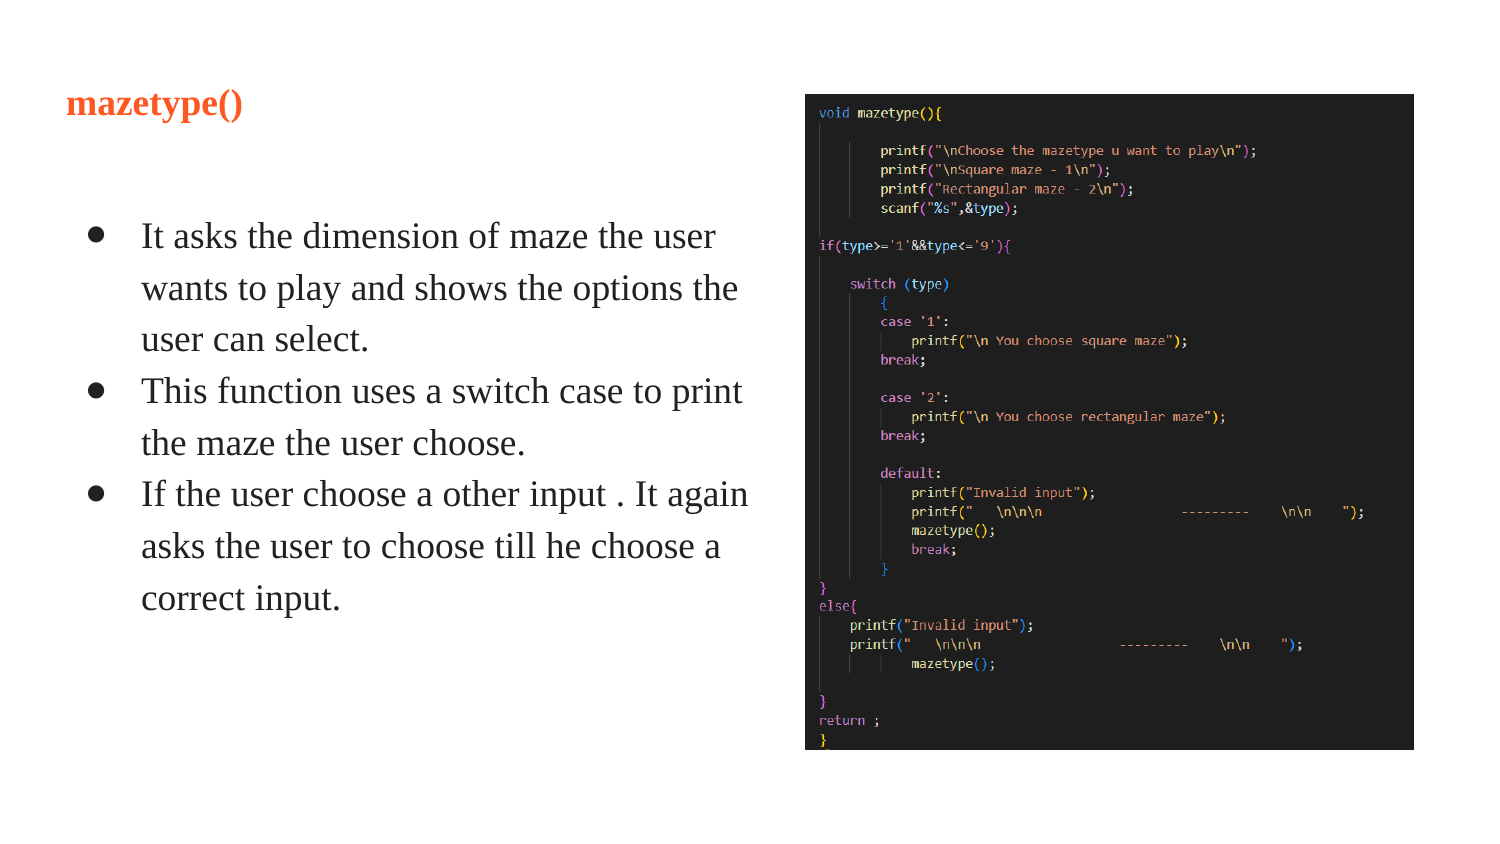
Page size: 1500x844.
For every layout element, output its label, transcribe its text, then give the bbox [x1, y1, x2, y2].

list It asks the dimension of maze the user wants to play and shows the options the user can select. This function uses a switch case to print the maze the user choose. If the user choose a other input . It again asks the user to choose till he choose a correct input. [51, 189, 781, 648]
picture [805, 94, 1414, 750]
title mazetype() [51, 63, 1449, 139]
